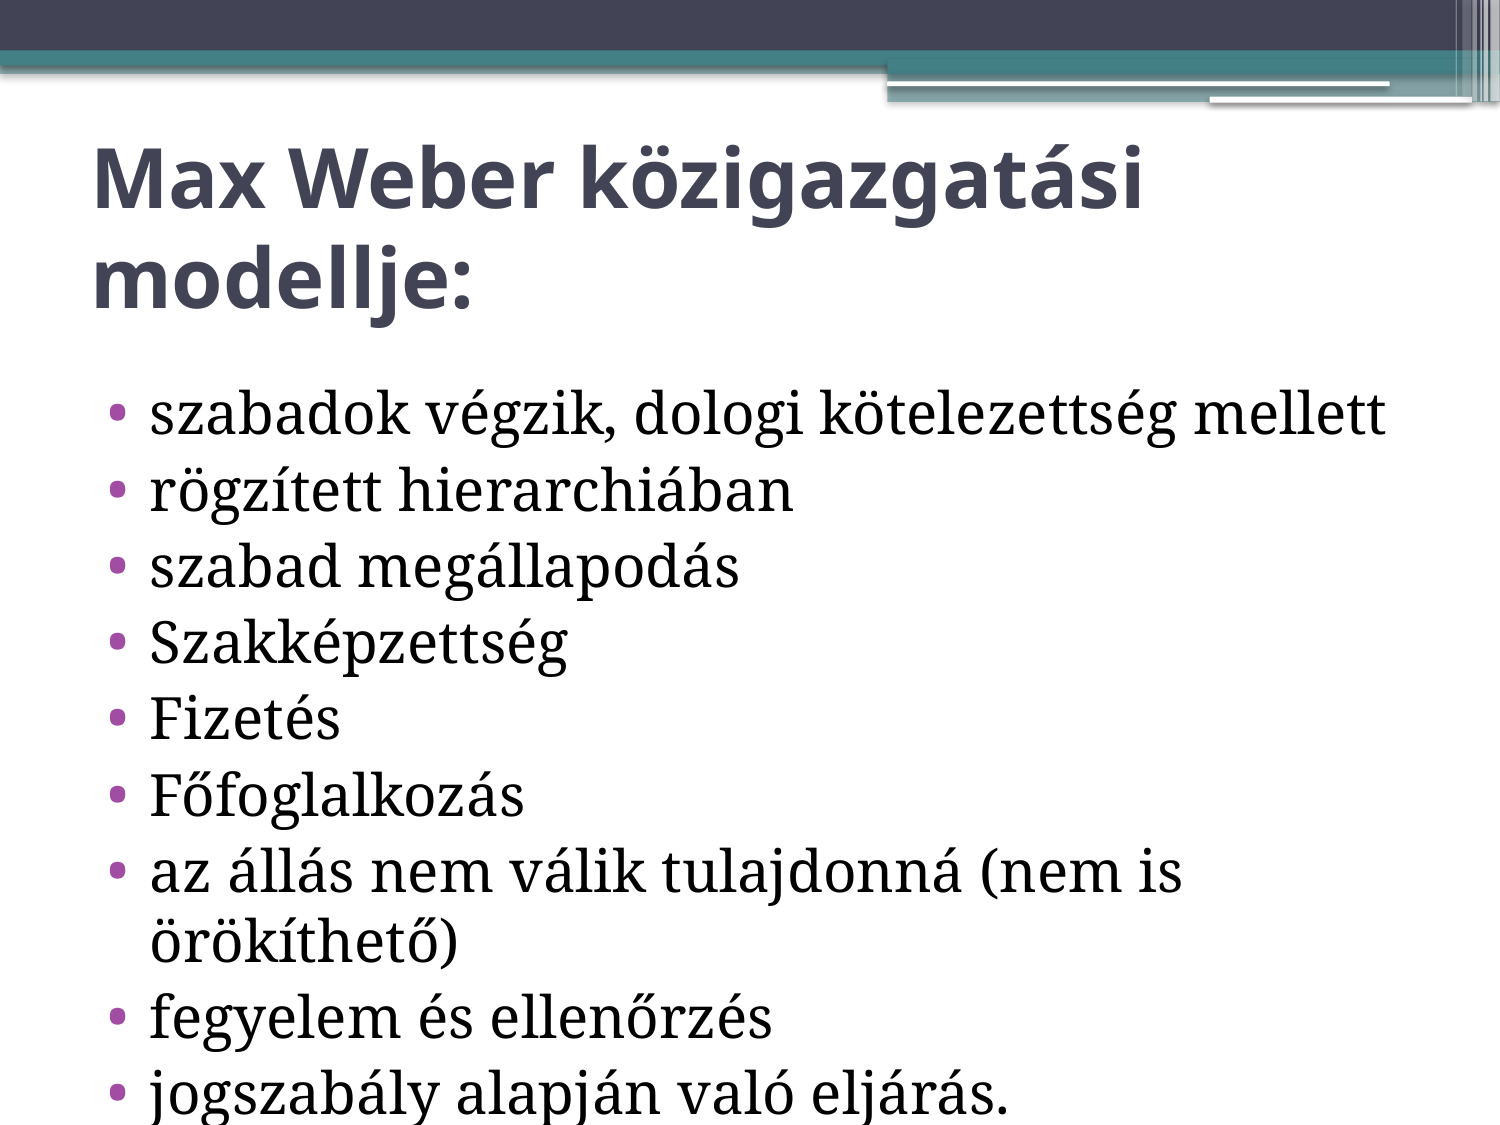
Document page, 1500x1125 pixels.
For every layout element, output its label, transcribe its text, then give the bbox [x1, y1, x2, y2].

title Max Weber közigazgatási modellje: [74, 187, 1426, 363]
list szabadok végzik, dologi kötelezettség mellett rögzített hierarchiában szabad megállapodás Szakképzettség Fizetés Főfoglalkozás az állás nem válik tulajdonná (nem is örökíthető) fegyelem és ellenőrzés jogszabály alapján való eljárás. [74, 368, 1426, 1079]
